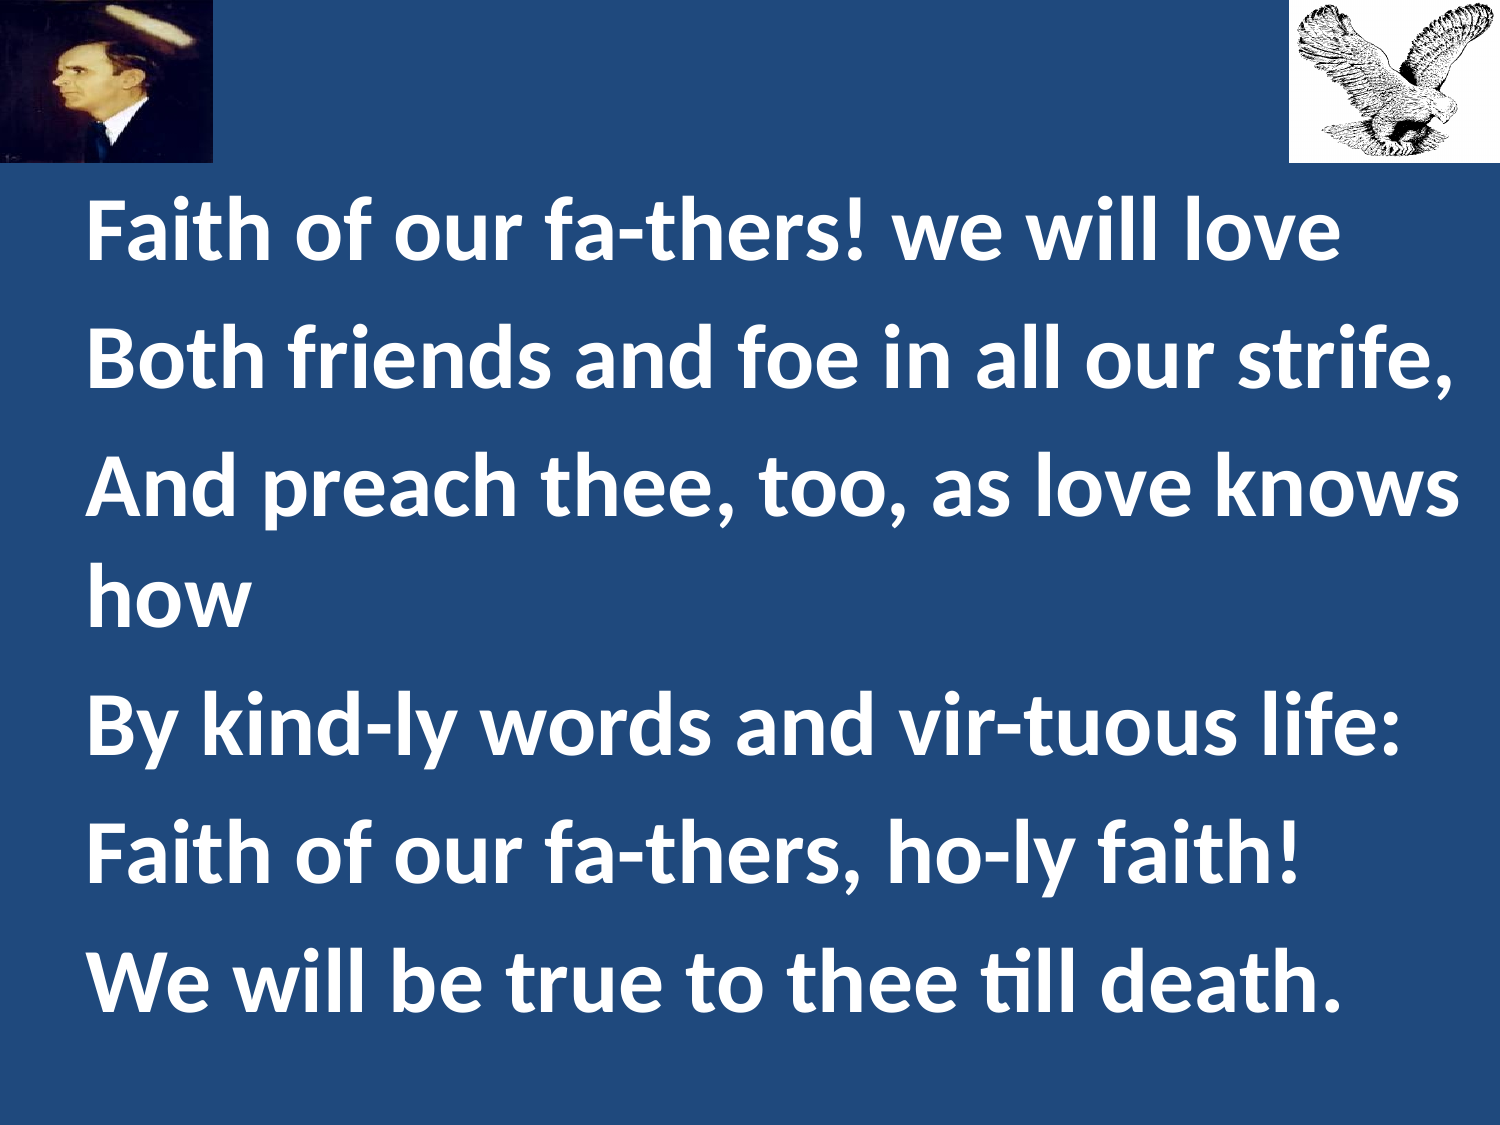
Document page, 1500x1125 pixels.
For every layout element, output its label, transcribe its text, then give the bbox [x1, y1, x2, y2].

list Faith of our fa-thers! we will love Both friends and foe in all our strife, And preach thee, too, as love knows how By kind-ly words and vir-tuous life: Faith of our fa-thers, ho-ly faith! We will be true to thee till death. [70, 160, 1500, 1106]
picture [0, 0, 213, 163]
picture [1288, 0, 1500, 163]
